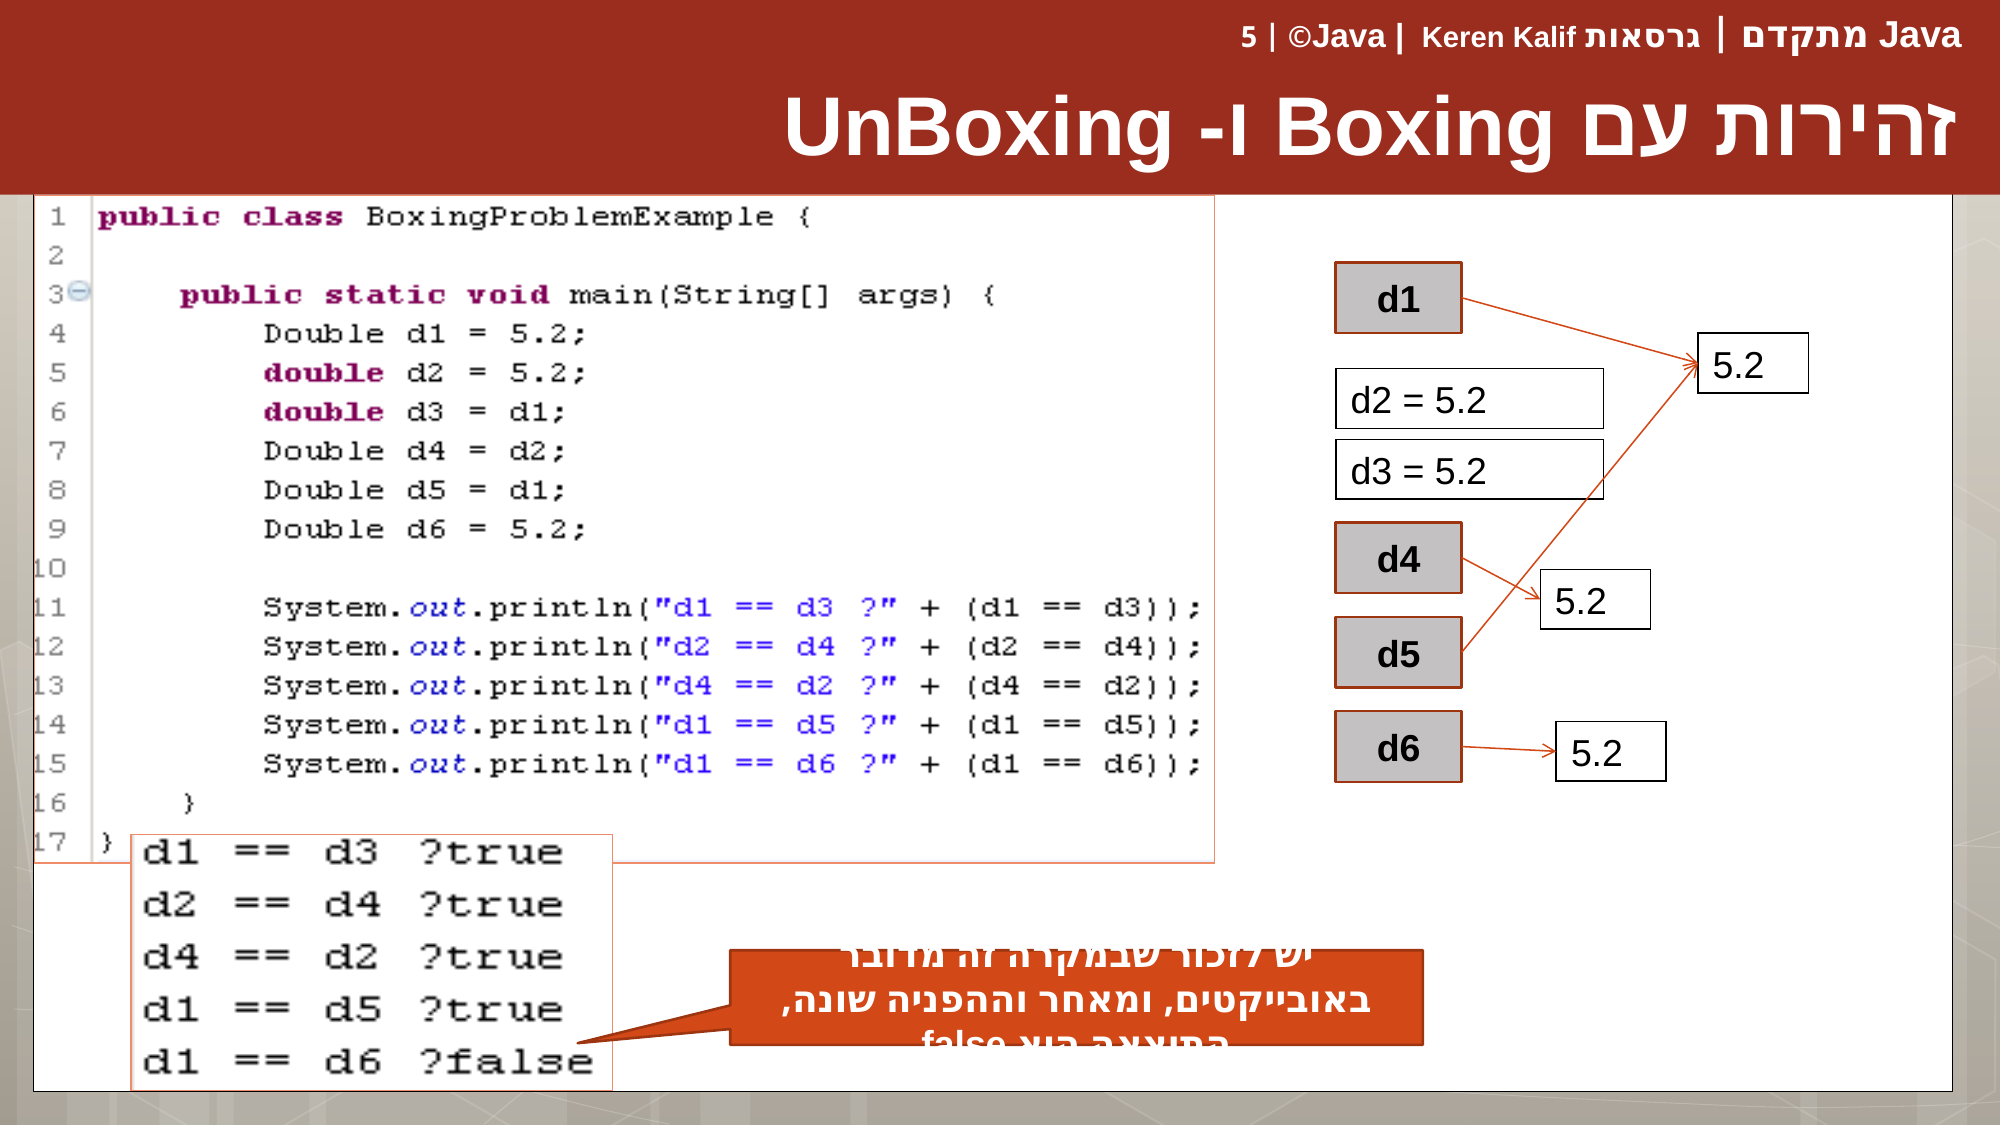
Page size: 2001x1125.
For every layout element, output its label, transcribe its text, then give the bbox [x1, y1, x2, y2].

text_box d2 = 5.2 [1335, 368, 1455, 429]
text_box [1461, 746, 1557, 752]
text_box 5.2 [1704, 333, 1809, 393]
picture [34, 195, 1214, 1090]
text_box d3 = 5.2 [1335, 439, 1455, 500]
text_box יש לזכור שבמקרה זה מדובר באובייקטים, ומאחר וההפניה שונה, התוצאה היא false [618, 948, 1425, 1047]
text_box d1 [1334, 261, 1463, 334]
text_box d4 [1334, 521, 1455, 594]
text_box d6 [1334, 710, 1463, 783]
text_box 5.2 [1556, 721, 1667, 782]
text_box d5 [1334, 616, 1463, 689]
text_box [1461, 363, 1699, 653]
title זהירות עם Boxing ו- UnBoxing [0, 64, 1973, 187]
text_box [1461, 297, 1699, 363]
